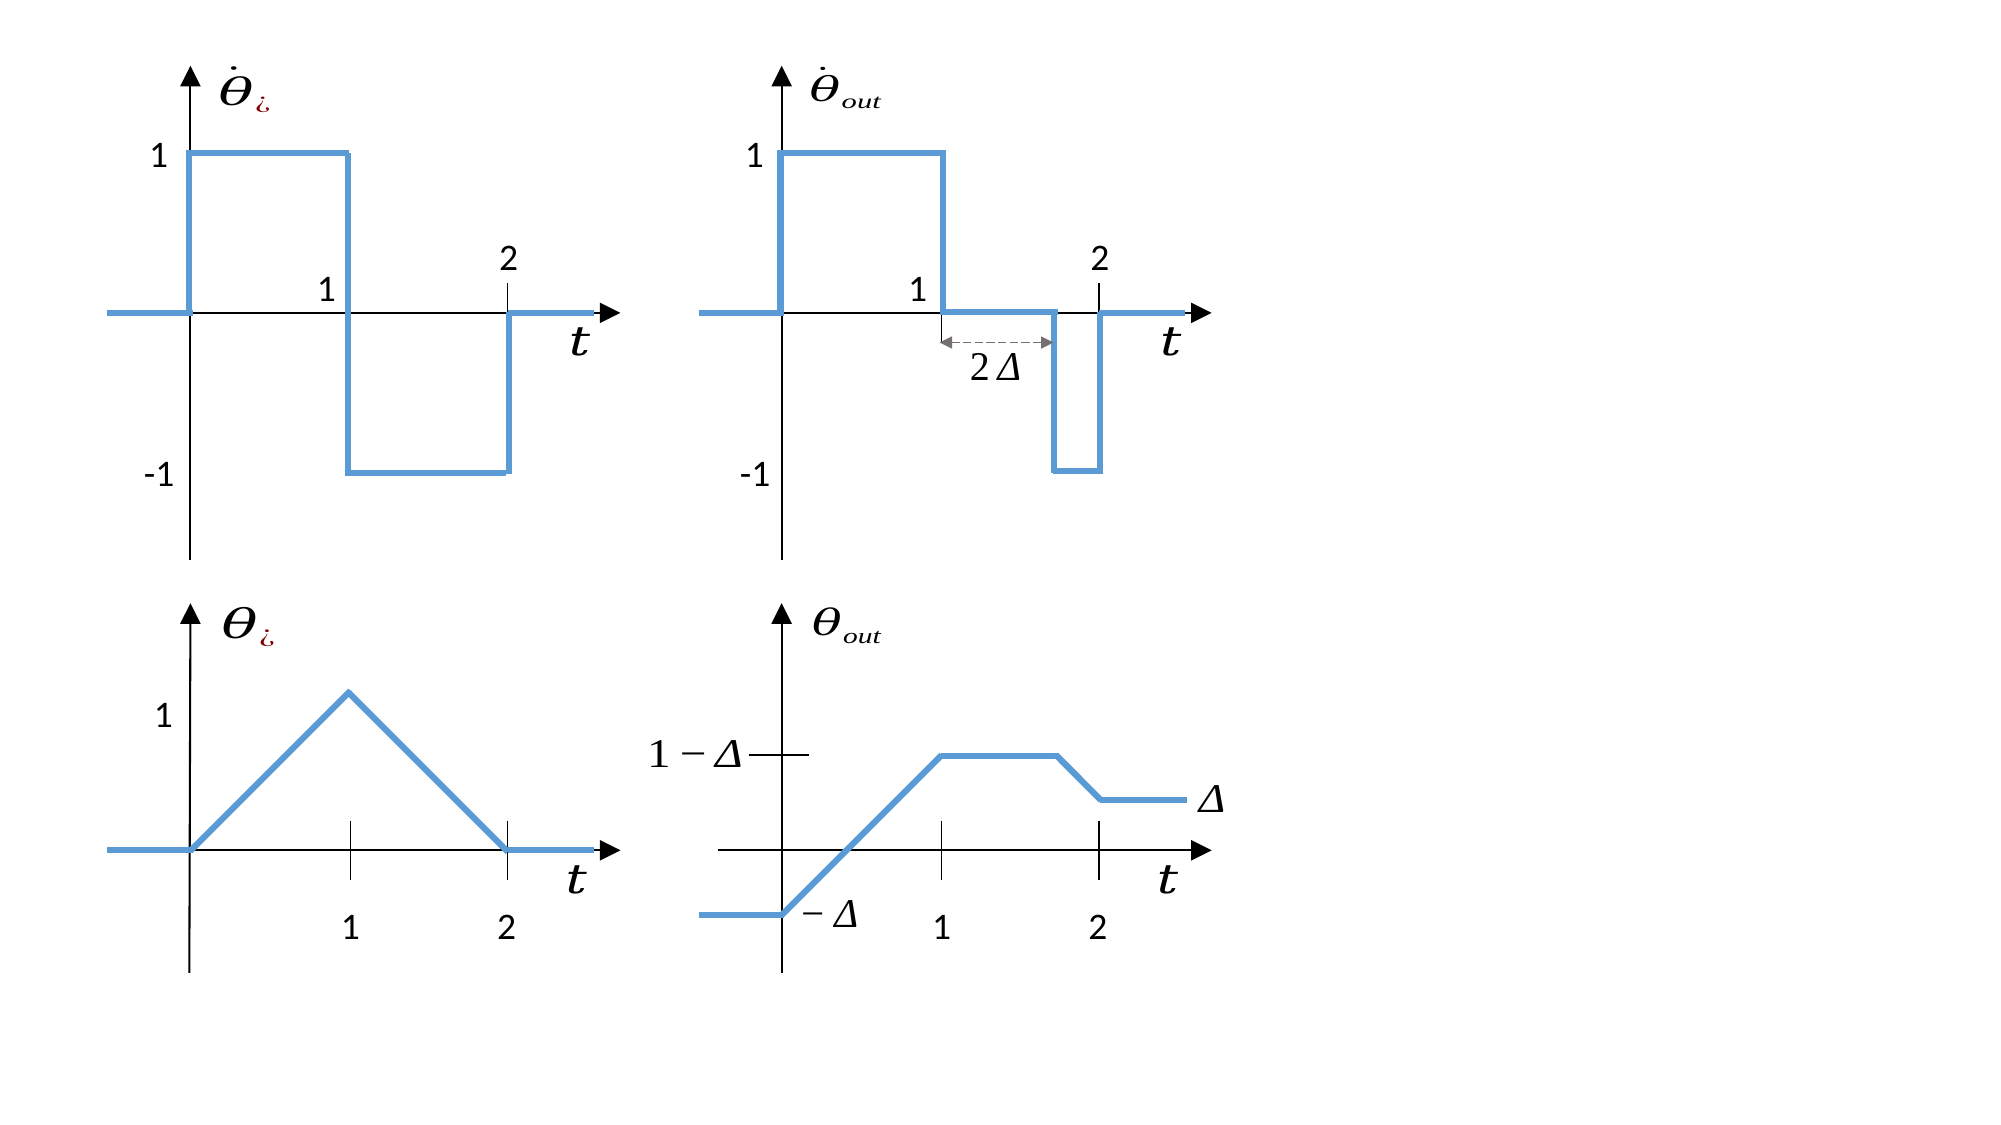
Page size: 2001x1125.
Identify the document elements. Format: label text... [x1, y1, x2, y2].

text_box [1056, 755, 1102, 801]
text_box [190, 690, 351, 851]
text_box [347, 691, 508, 852]
text_box -1 [143, 448, 175, 494]
text_box 1 [149, 129, 169, 175]
text_box 1 [908, 263, 928, 309]
text_box 2 [499, 233, 519, 279]
text_box 1 [316, 263, 337, 309]
text_box 1 [745, 129, 765, 175]
text_box 1 [153, 690, 173, 736]
text_box 2 [1090, 233, 1110, 279]
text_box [781, 754, 942, 916]
text_box 2 [497, 902, 517, 948]
text_box -1 [739, 448, 771, 494]
text_box 2 [1088, 902, 1108, 948]
text_box 1 [932, 902, 952, 948]
text_box 1 [340, 902, 361, 948]
